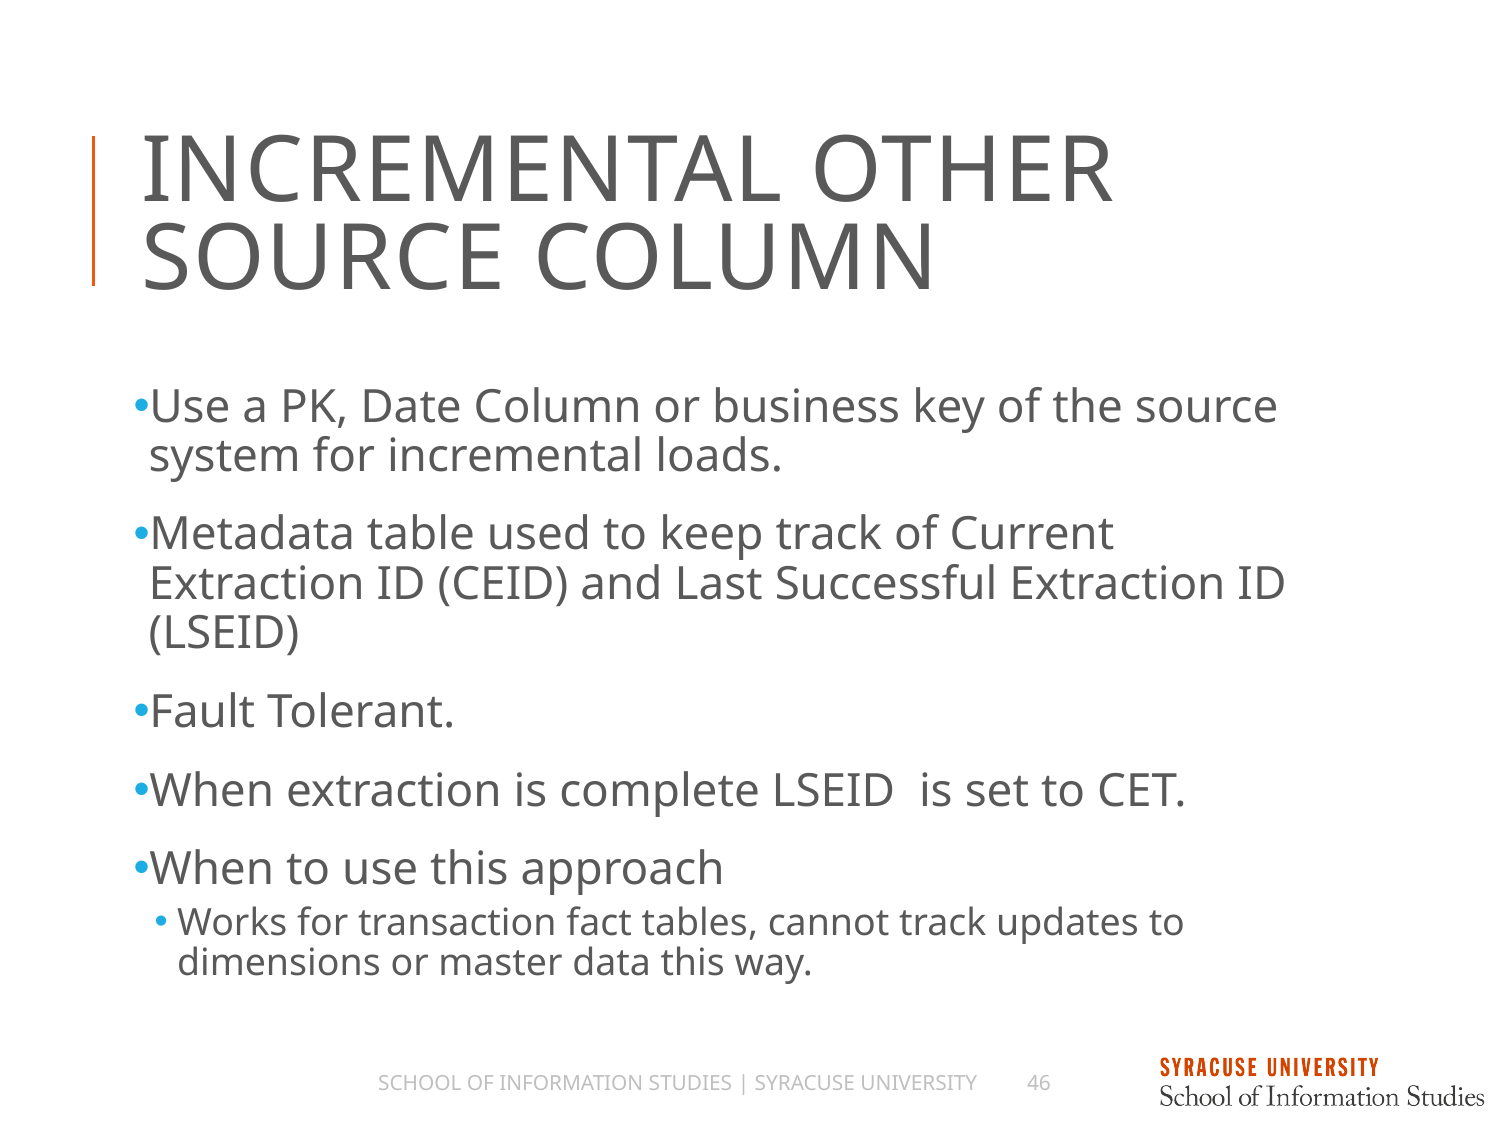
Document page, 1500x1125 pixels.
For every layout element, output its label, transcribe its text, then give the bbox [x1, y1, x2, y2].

title Incremental Other Source Column [126, 96, 1322, 342]
picture [1141, 1038, 1500, 1125]
footer School of Information Studies | Syracuse University [283, 1061, 993, 1106]
slide_number 46 [1012, 1061, 1149, 1107]
list Use a PK, Date Column or business key of the source system for incremental loads. Metadata table used to keep track of Current Extraction ID (CEID) and Last Successful Extraction ID (LSEID) Fault Tolerant. When extraction is complete LSEID is set to CET. When to use this approach Works for transaction fact tables, cannot track updates to dimensions or master data this way. [126, 375, 1322, 1035]
